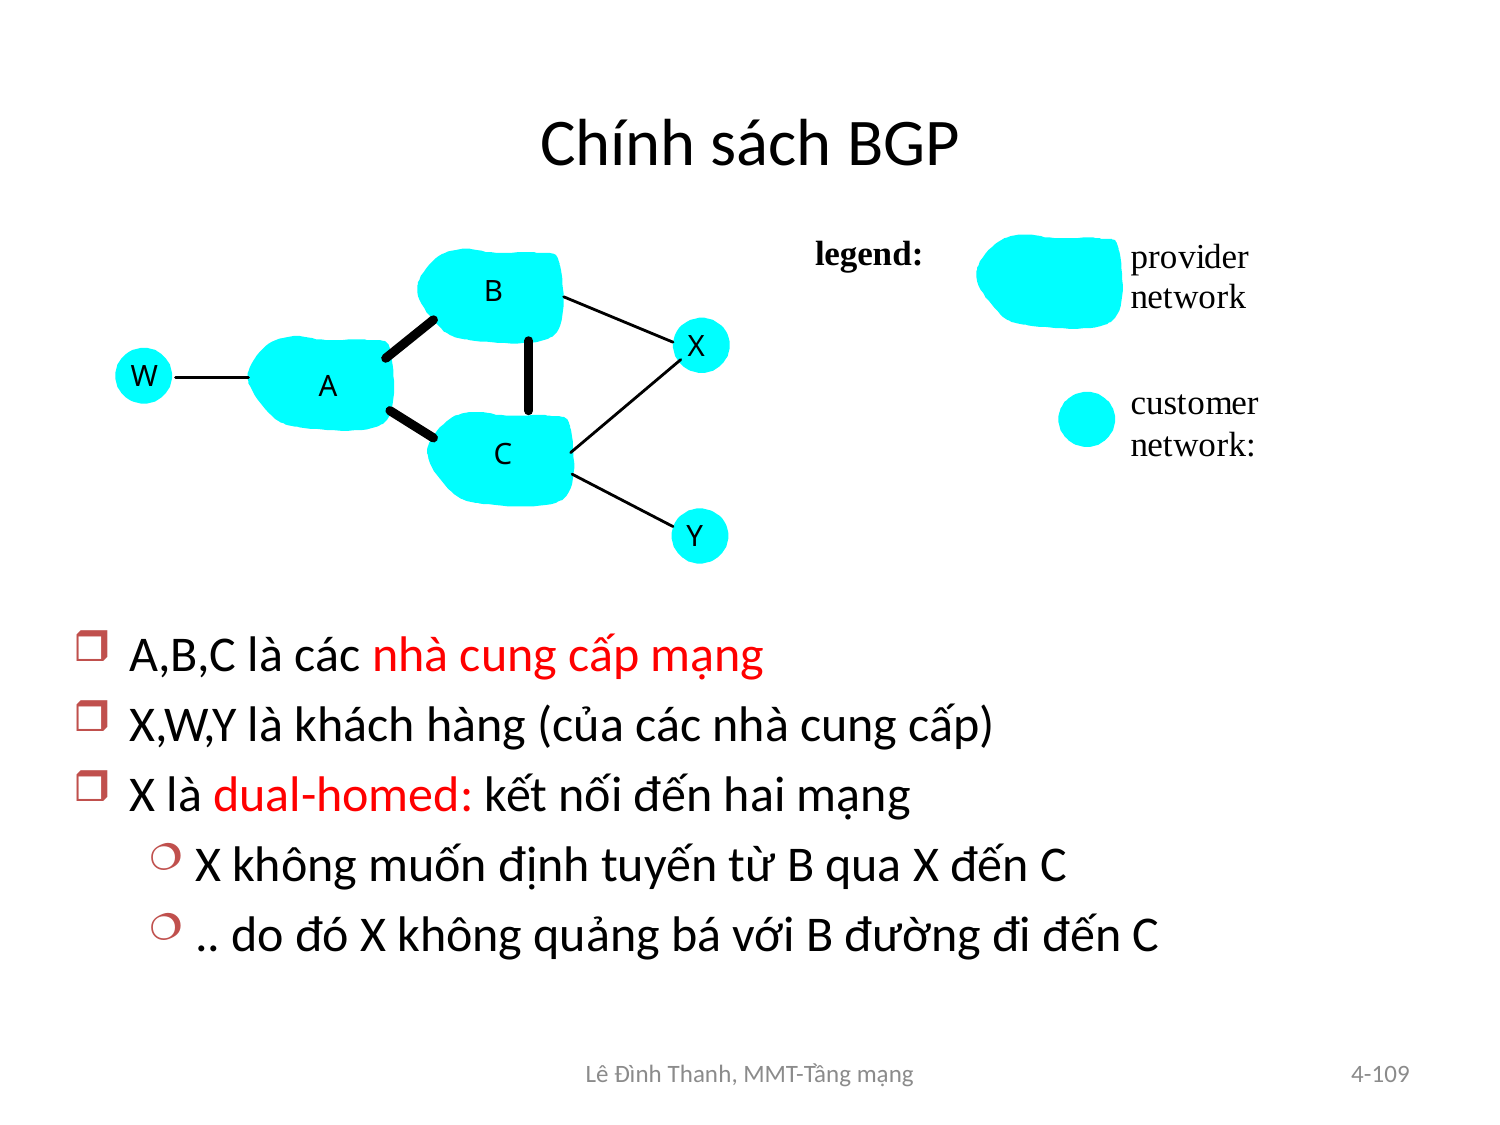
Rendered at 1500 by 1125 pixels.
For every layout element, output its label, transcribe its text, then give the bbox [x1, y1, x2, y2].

slide_number 4-109 [1074, 1042, 1425, 1103]
footer Lê Đình Thanh, MMT-Tầng mạng [512, 1071, 988, 1103]
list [77, 184, 1316, 685]
title Chính sách BGP [75, 45, 1425, 233]
text_box A,B,C là các nhà cung cấp mạng X,W,Y là khách hàng (của các nhà cung cấp) X là dual-homed: kết nối đến hai mạng X không muốn định tuyến từ B qua X đến C .. do đó X không quảng bá với B đường đi đến C [58, 614, 1409, 1071]
